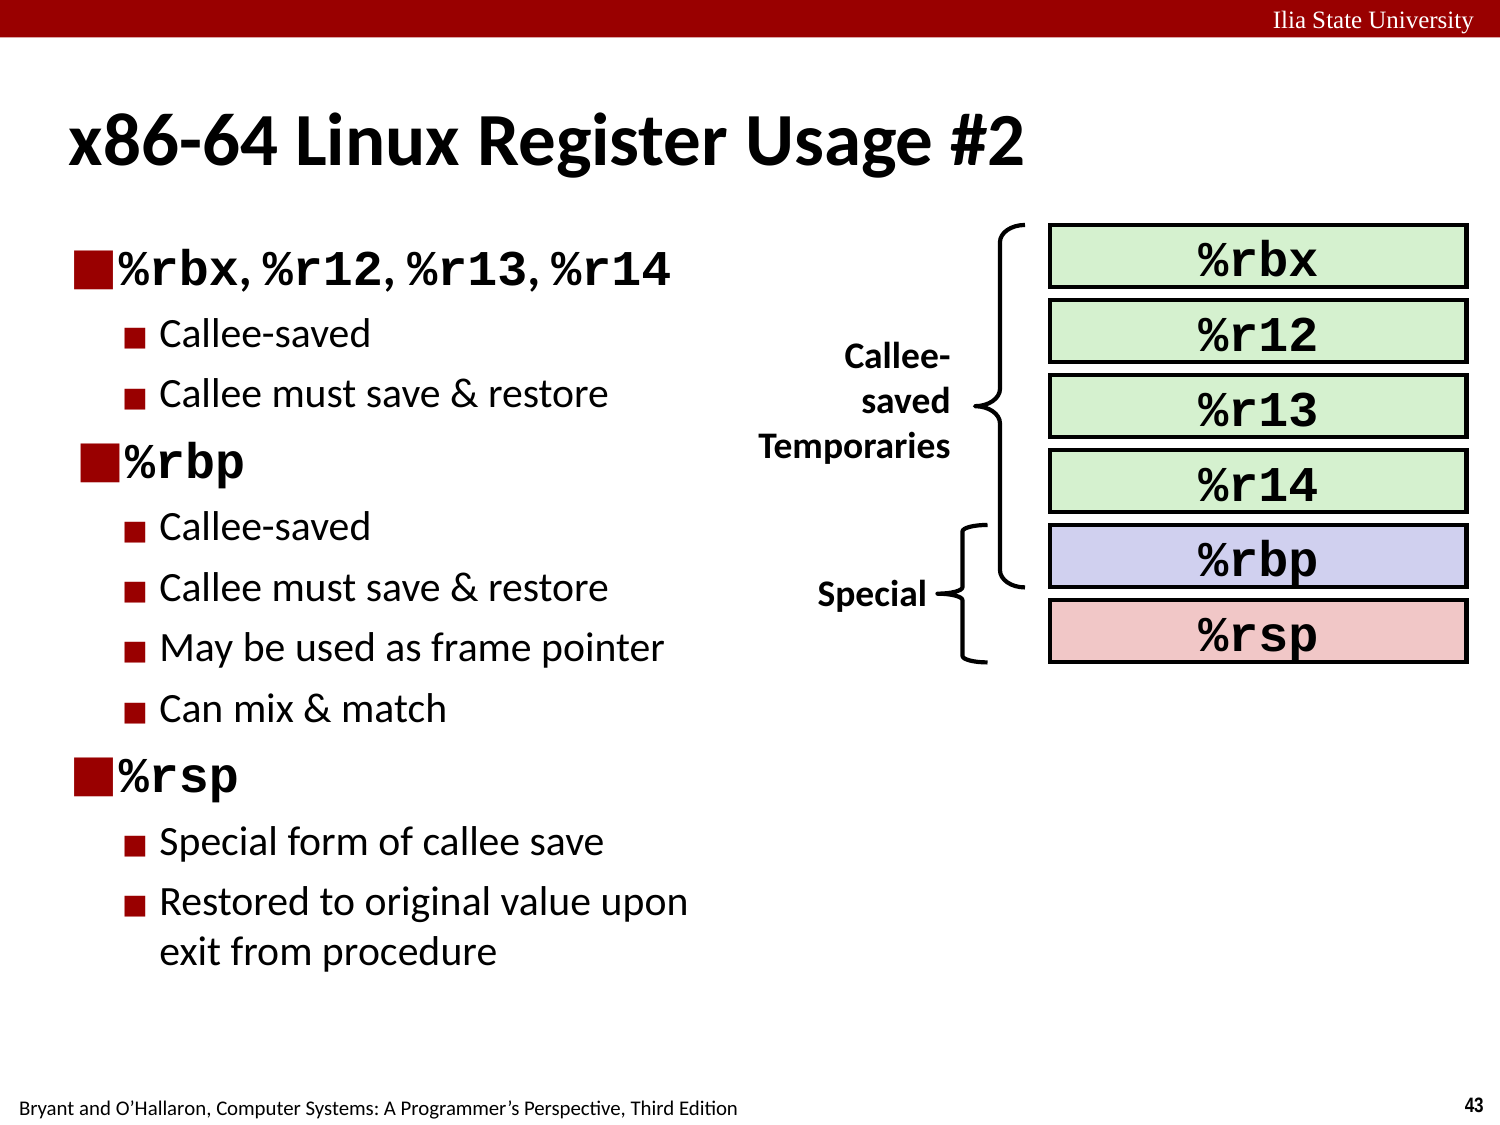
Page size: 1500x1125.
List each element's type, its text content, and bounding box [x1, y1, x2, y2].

text_box %rbx [1049, 224, 1467, 288]
text_box Callee-saved Temporaries [749, 324, 957, 473]
text_box %r13 [1049, 374, 1467, 438]
text_box %rbp [1049, 524, 1467, 588]
text_box %rsp [1049, 599, 1467, 663]
text_box [937, 524, 988, 663]
list %rbx, %r12, %r13, %r14 Callee-saved Callee must save & restore %rbp Callee-saved Callee must save & restore May be used as frame pointer Can mix & match %rsp Special form of callee save Restored to original value upon exit from procedure [62, 229, 730, 950]
text_box %r14 [1049, 449, 1467, 513]
text_box [975, 224, 1026, 588]
title x86-64 Linux Register Usage #2 [62, 41, 1050, 230]
text_box Special [809, 562, 934, 620]
text_box [0, 0, 1500, 38]
text_box Ilia State University [1272, 3, 1500, 33]
text_box %r12 [1049, 299, 1467, 363]
